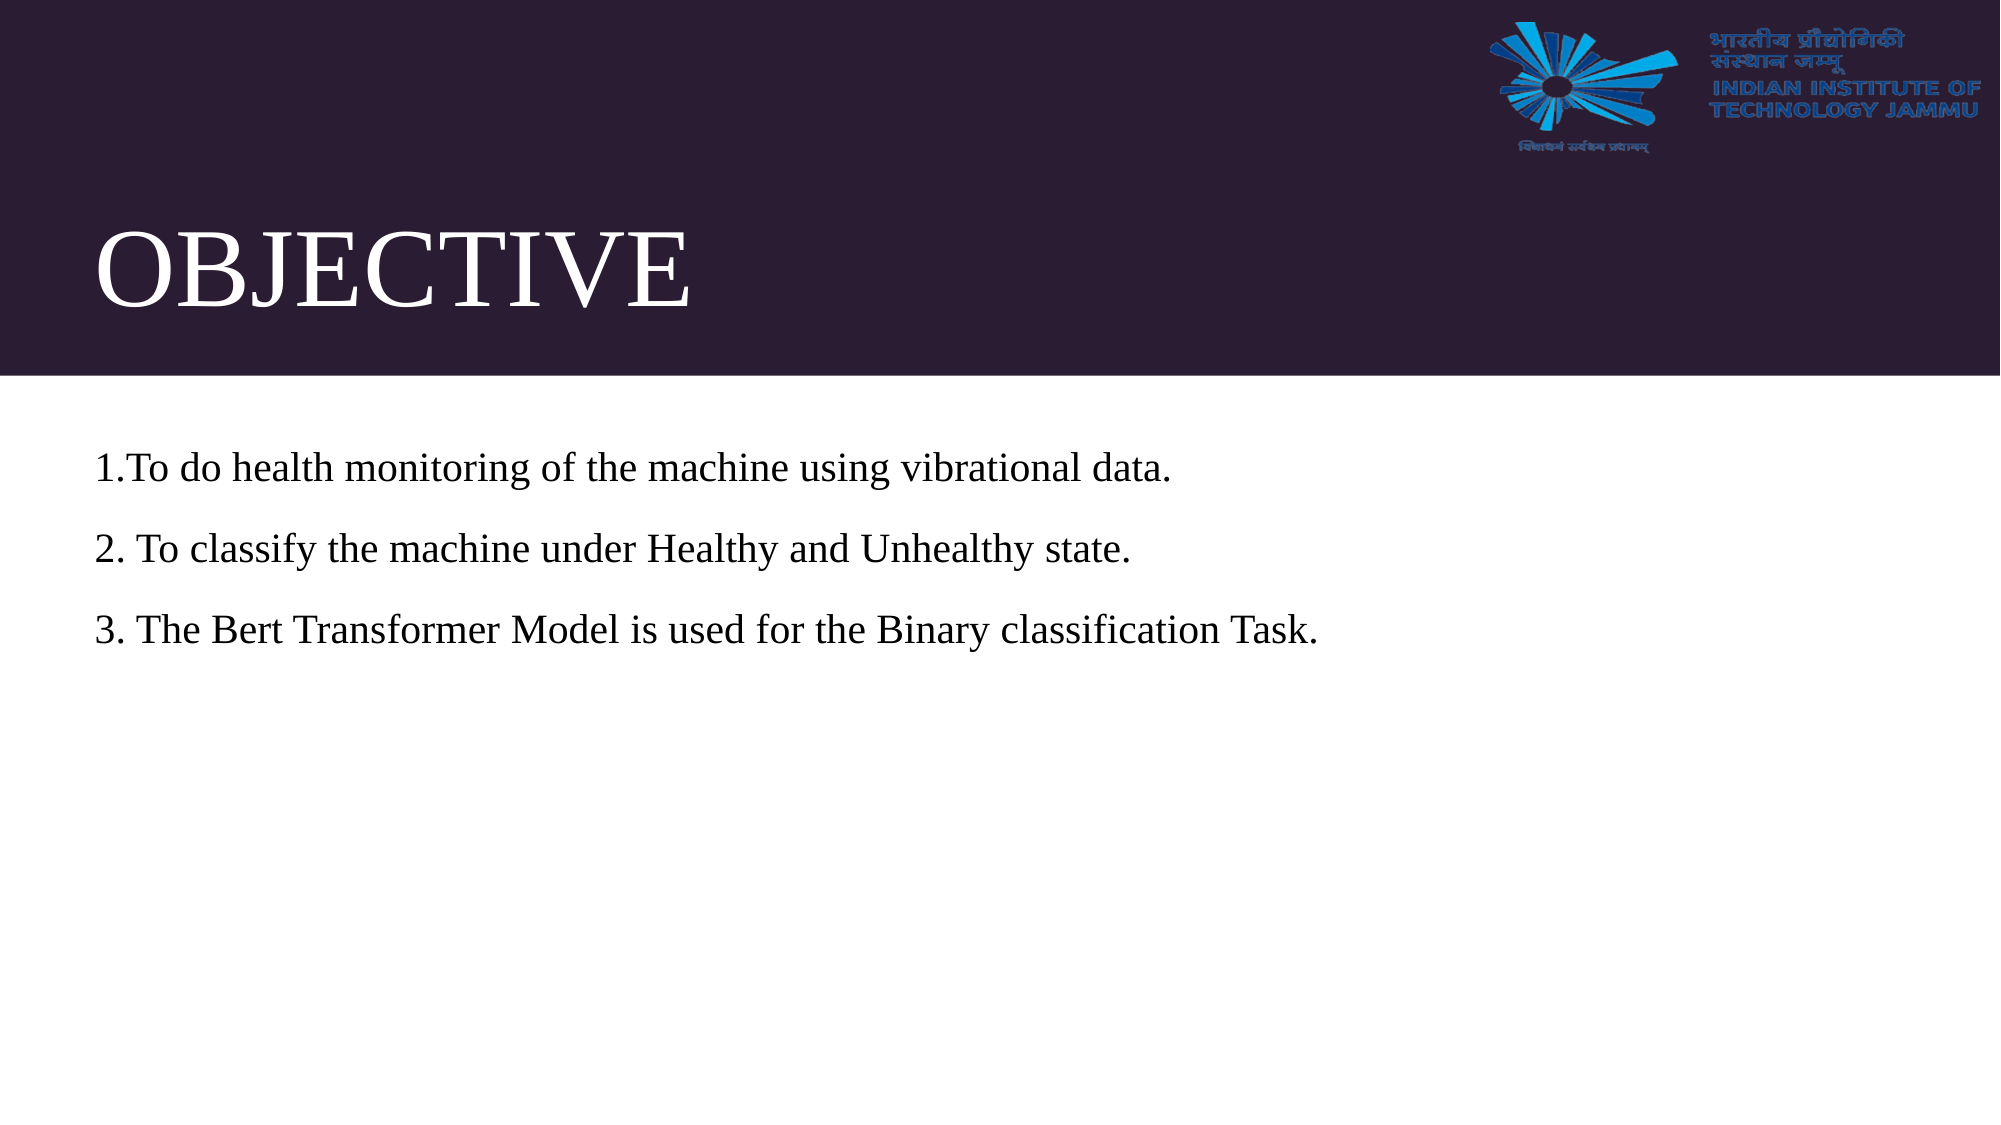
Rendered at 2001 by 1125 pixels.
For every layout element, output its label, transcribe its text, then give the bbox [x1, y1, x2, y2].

picture [1490, 22, 1981, 181]
title OBJECTIVE [79, 59, 1863, 337]
list To do health monitoring of the machine using vibrational data. 2. To classify the machine under Healthy and Unhealthy state. 3. The Bert Transformer Model is used for the Binary classification Task. [79, 422, 1863, 700]
